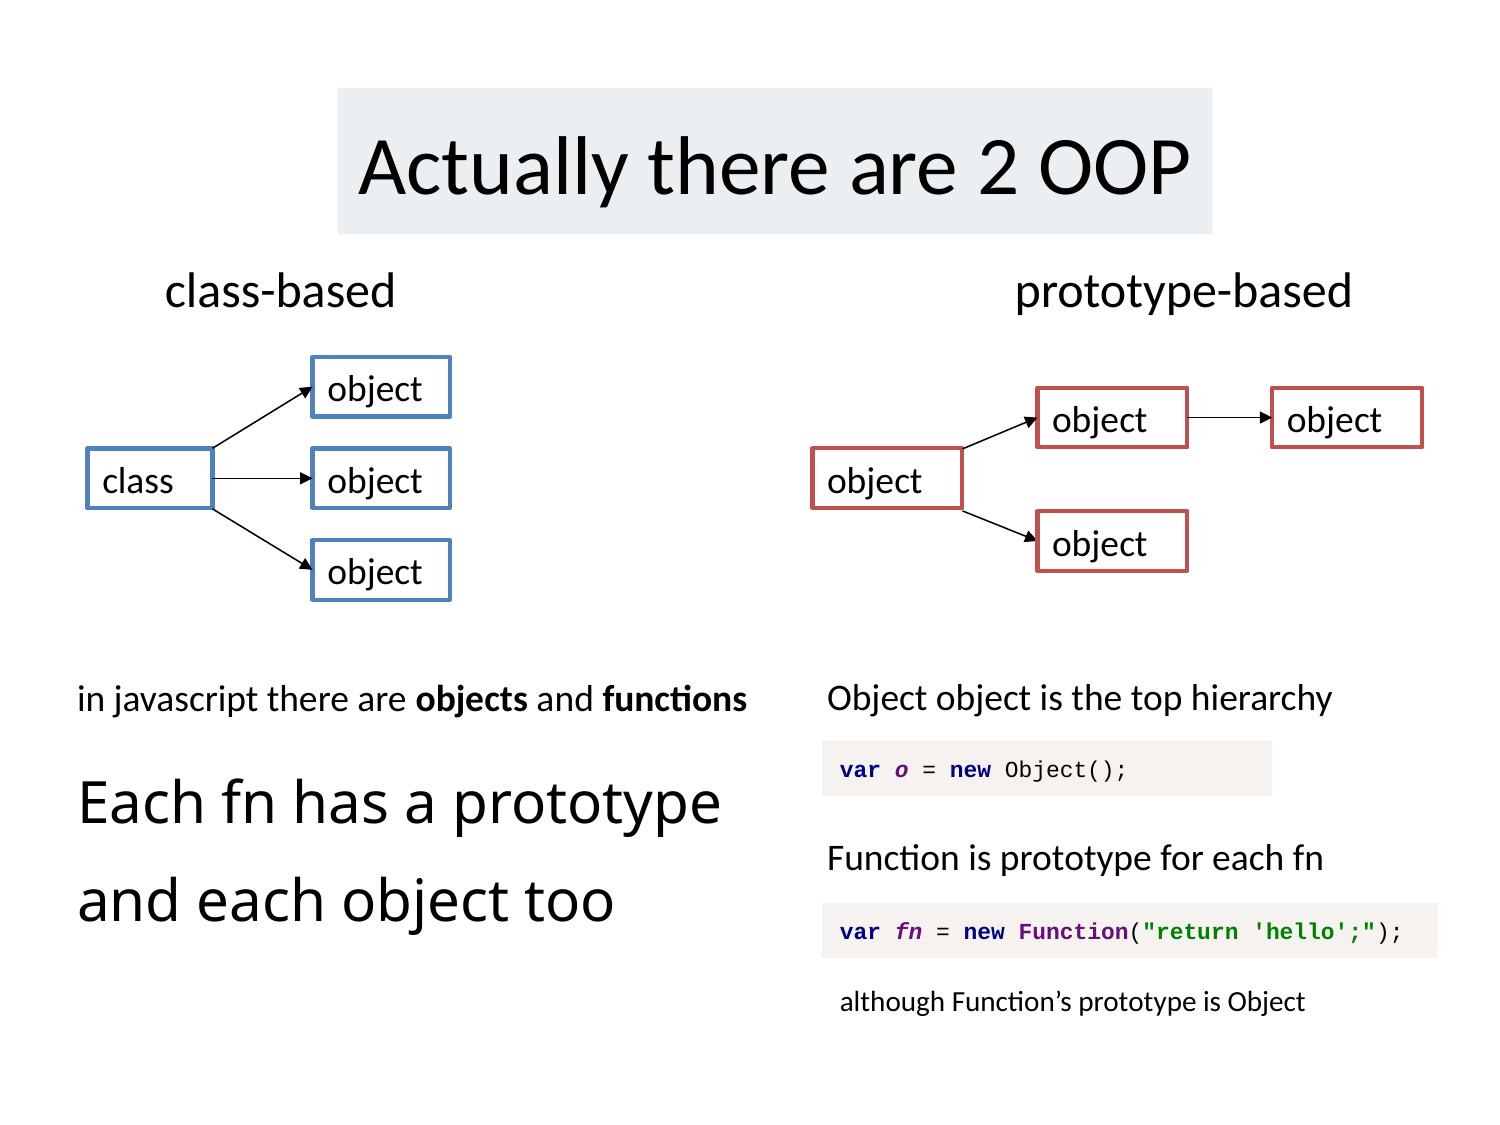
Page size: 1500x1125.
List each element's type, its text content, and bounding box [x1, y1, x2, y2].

text_box and each object too [62, 855, 750, 941]
text_box object [310, 538, 452, 602]
text_box Function is prototype for each fn [812, 825, 1475, 885]
text_box object [1035, 386, 1189, 449]
text_box var fn = new Function("return 'hello';"); [822, 903, 1438, 959]
text_box Each fn has a prototype [62, 758, 750, 843]
text_box object [810, 446, 964, 510]
text_box Actually there are 2 OOP [335, 85, 1215, 236]
text_box although Function’s prototype is Object [824, 974, 1488, 1025]
text_box in javascript there are objects and functions [62, 666, 920, 727]
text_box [962, 417, 1038, 450]
text_box object [310, 446, 452, 510]
text_box object [310, 355, 452, 419]
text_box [212, 386, 313, 449]
text_box Object object is the top hierarchy [812, 665, 1475, 726]
text_box var o = new Object(); [822, 740, 1273, 796]
text_box class [85, 446, 215, 510]
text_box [212, 508, 313, 571]
text_box class-based [148, 248, 427, 327]
text_box object [1035, 509, 1189, 573]
text_box prototype-based [998, 248, 1377, 327]
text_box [962, 510, 1038, 542]
text_box object [1270, 386, 1424, 449]
